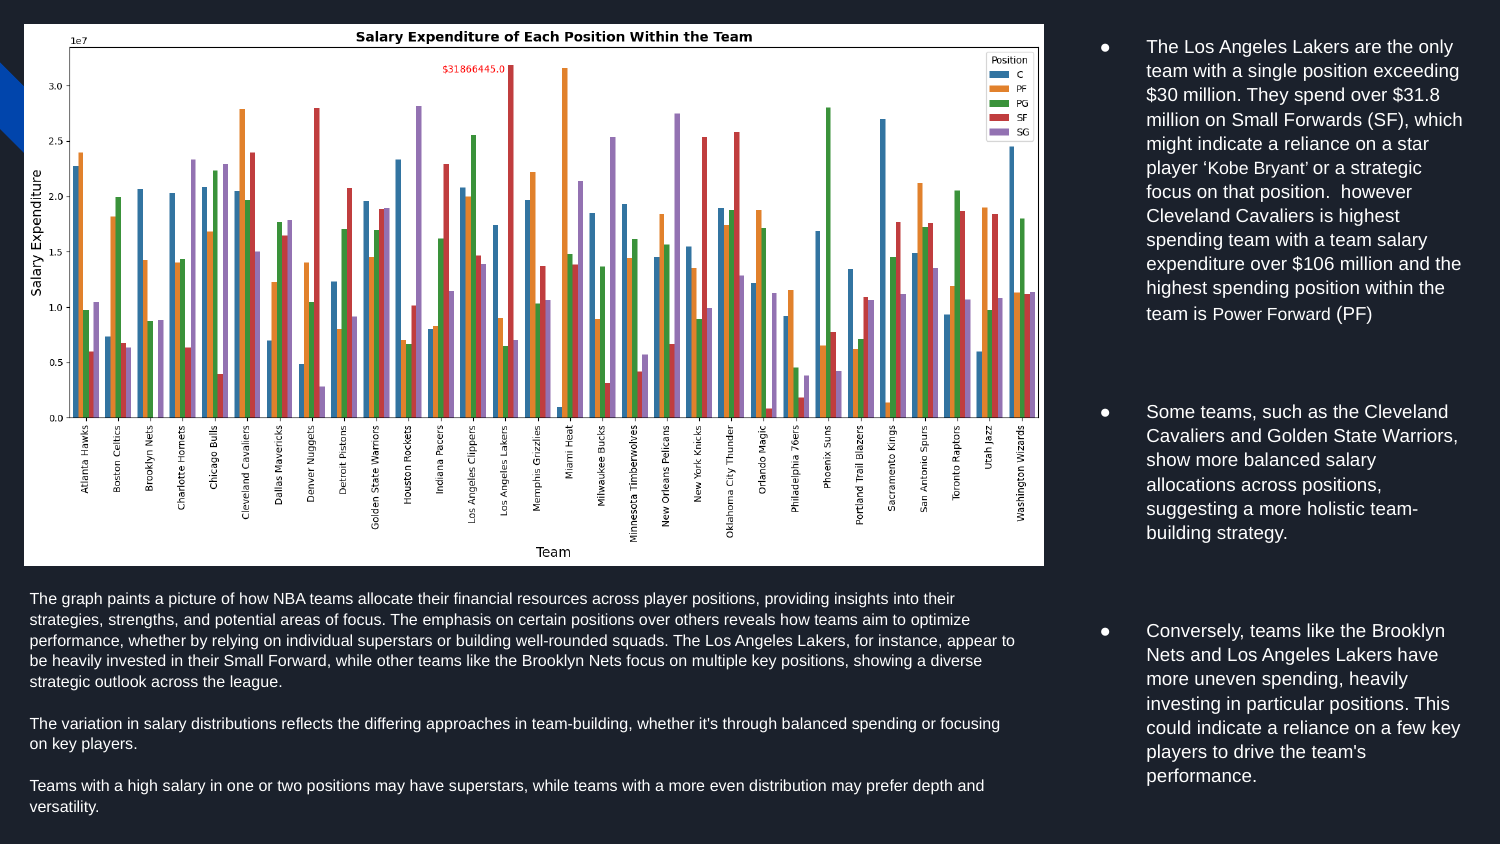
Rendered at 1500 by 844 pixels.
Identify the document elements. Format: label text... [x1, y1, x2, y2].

list The Los Angeles Lakers are the only team with a single position exceeding $30 million. They spend over $31.8 million on Small Forwards (SF), which might indicate a reliance on a star player ‘Kobe Bryant’ or a strategic focus on that position. however Cleveland Cavaliers is highest spending team with a team salary expenditure over $106 million and the highest spending position within the team is Power Forward (PF) Some teams, such as the Cleveland Cavaliers and Golden State Warriors, show more balanced salary allocations across positions, suggesting a more holistic team-building strategy. Conversely, teams like the Brooklyn Nets and Los Angeles Lakers have more uneven spending, heavily investing in particular positions. This could indicate a reliance on a few key players to drive the team's performance. [1056, 18, 1486, 826]
list The graph paints a picture of how NBA teams allocate their financial resources across player positions, providing insights into their strategies, strengths, and potential areas of focus. The emphasis on certain positions over others reveals how teams aim to optimize performance, whether by relying on individual superstars or building well-rounded squads. The Los Angeles Lakers, for instance, appear to be heavily invested in their Small Forward, while other teams like the Brooklyn Nets focus on multiple key positions, showing a diverse strategic outlook across the league. The variation in salary distributions reflects the differing approaches in team-building, whether it's through balanced spending or focusing on key players. Teams with a high salary in one or two positions may have superstars, while teams with a more even distribution may prefer depth and versatility. [14, 572, 1034, 831]
picture [24, 24, 1045, 566]
